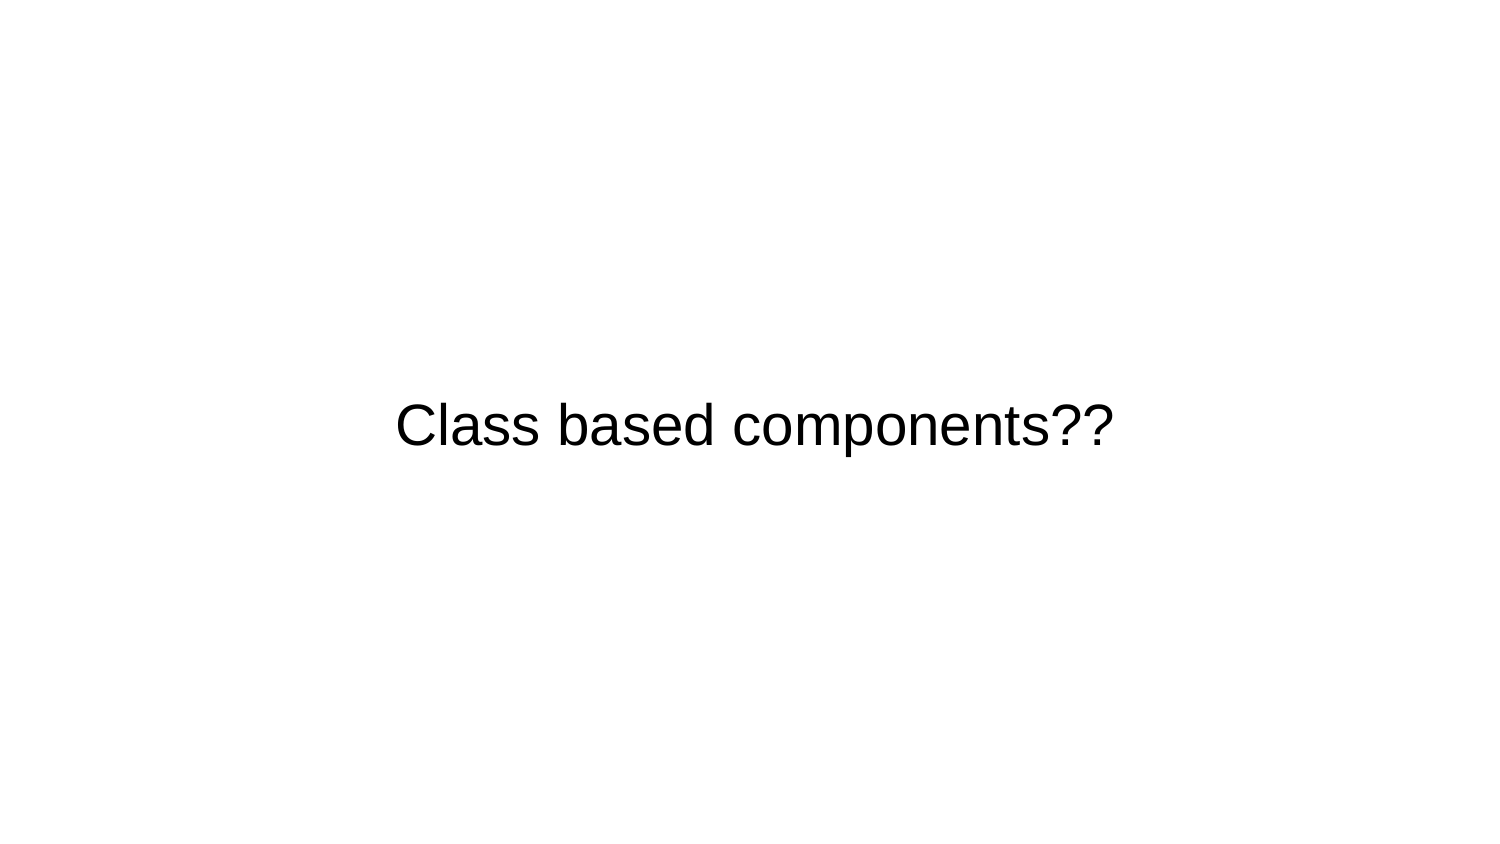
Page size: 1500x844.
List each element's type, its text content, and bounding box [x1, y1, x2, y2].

title Class based components?? [51, 352, 1461, 491]
